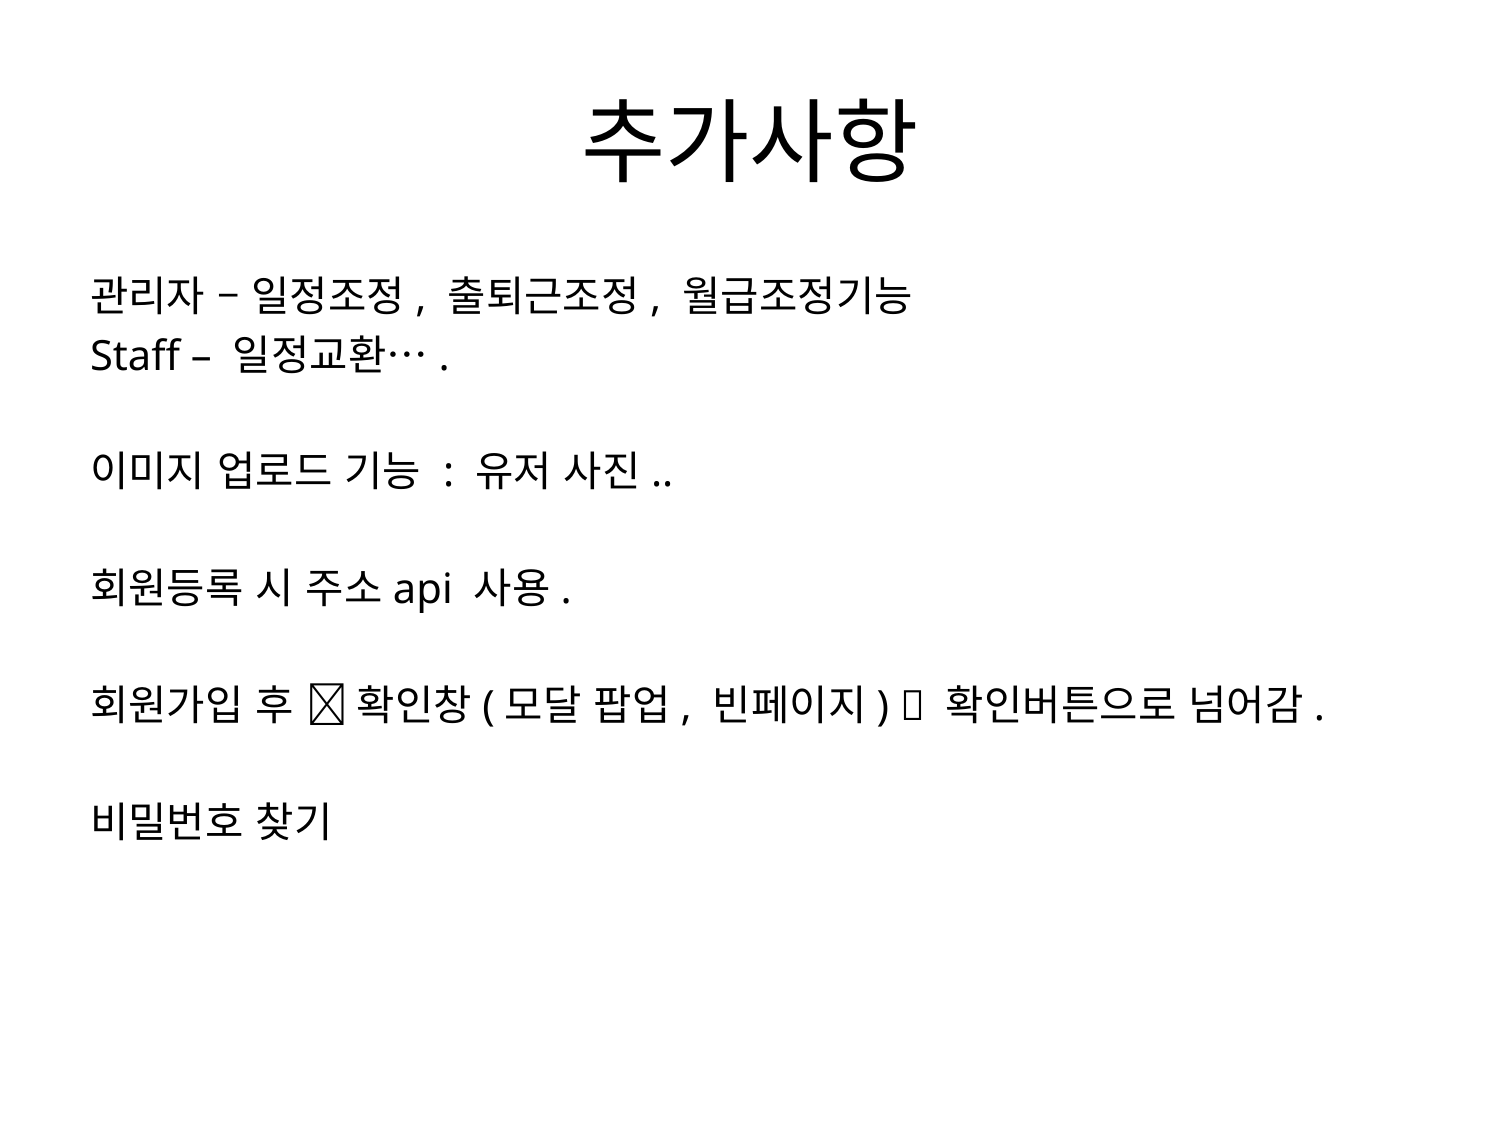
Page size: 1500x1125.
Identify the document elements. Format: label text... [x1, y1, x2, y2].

list 관리자 – 일정조정, 출퇴근조정, 월급조정기능 Staff – 일정교환…. 이미지 업로드 기능 : 유저 사진.. 회원등록 시 주소api 사용. 회원가입 후  확인창(모달 팝업, 빈페이지)  확인버튼으로 넘어감. 비밀번호 찾기 [75, 262, 1425, 1005]
title 추가사항 [75, 45, 1425, 233]
